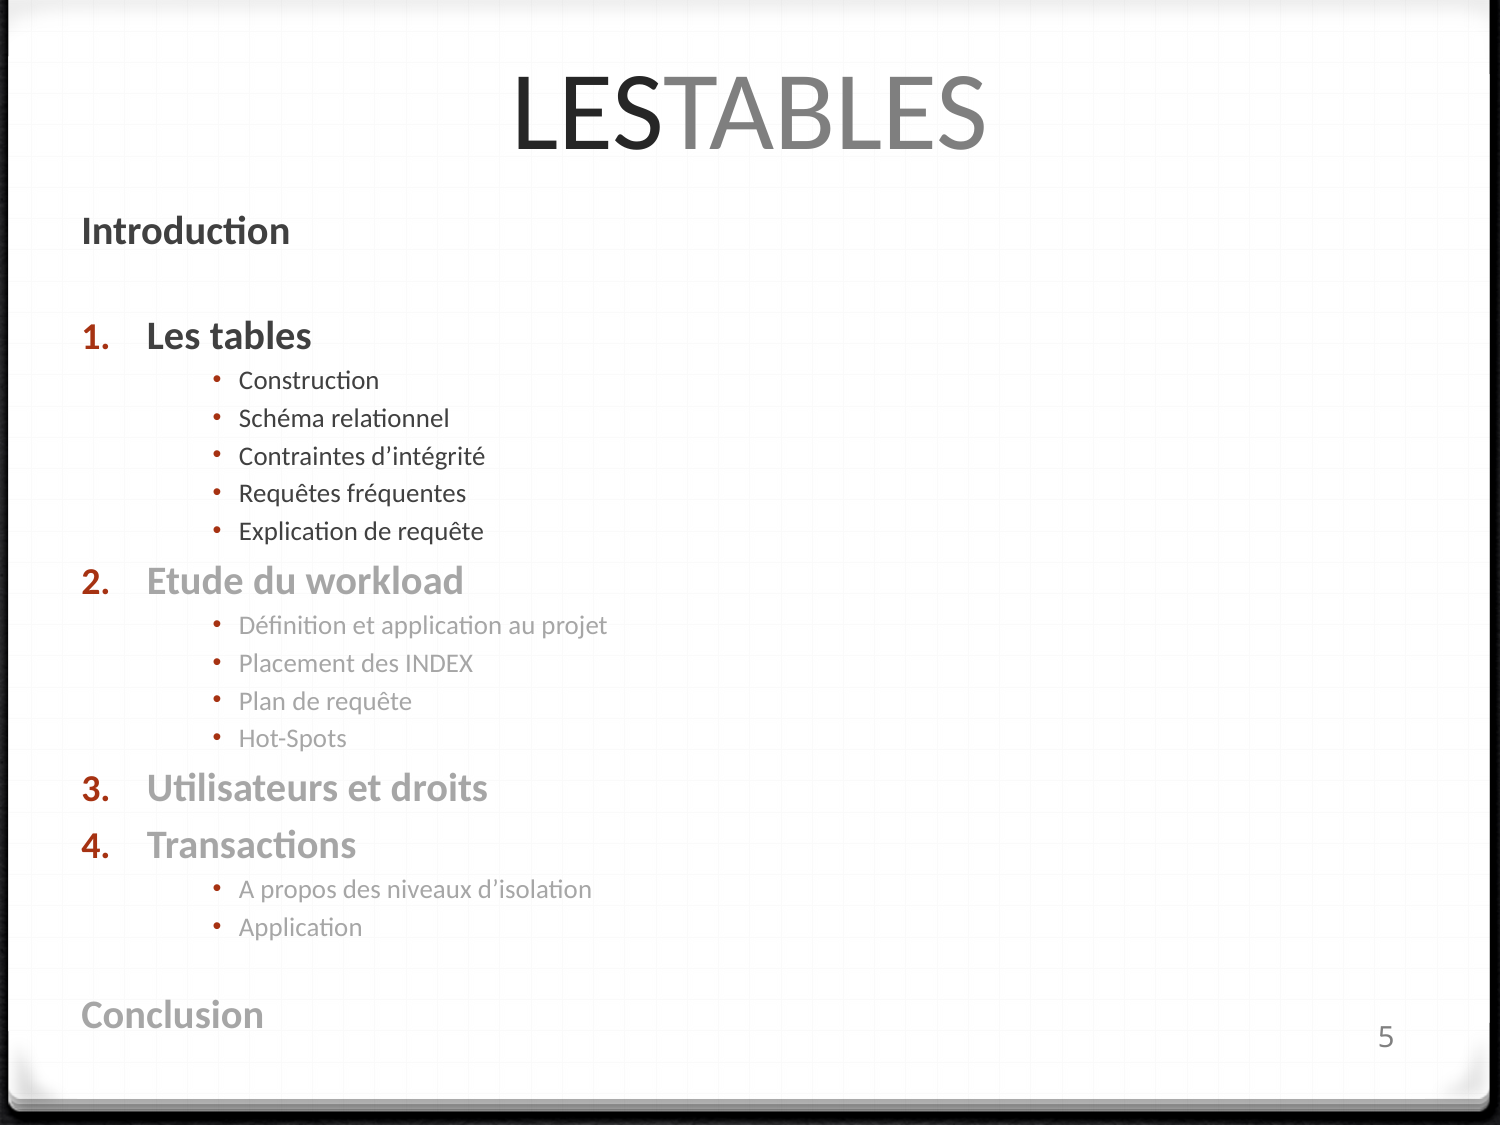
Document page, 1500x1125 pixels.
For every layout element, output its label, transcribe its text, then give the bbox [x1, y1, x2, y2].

picture [0, 0, 1500, 1125]
list Introduction Les tables Construction Schéma relationnel Contraintes d’intégrité Requêtes fréquentes Explication de requête Etude du workload Définition et application au projet Placement des INDEX Plan de requête Hot-Spots Utilisateurs et droits Transactions A propos des niveaux d’isolation Application Conclusion [66, 196, 1441, 1049]
title LESTABLES [90, 26, 1410, 184]
slide_number 4 [1059, 1008, 1410, 1069]
